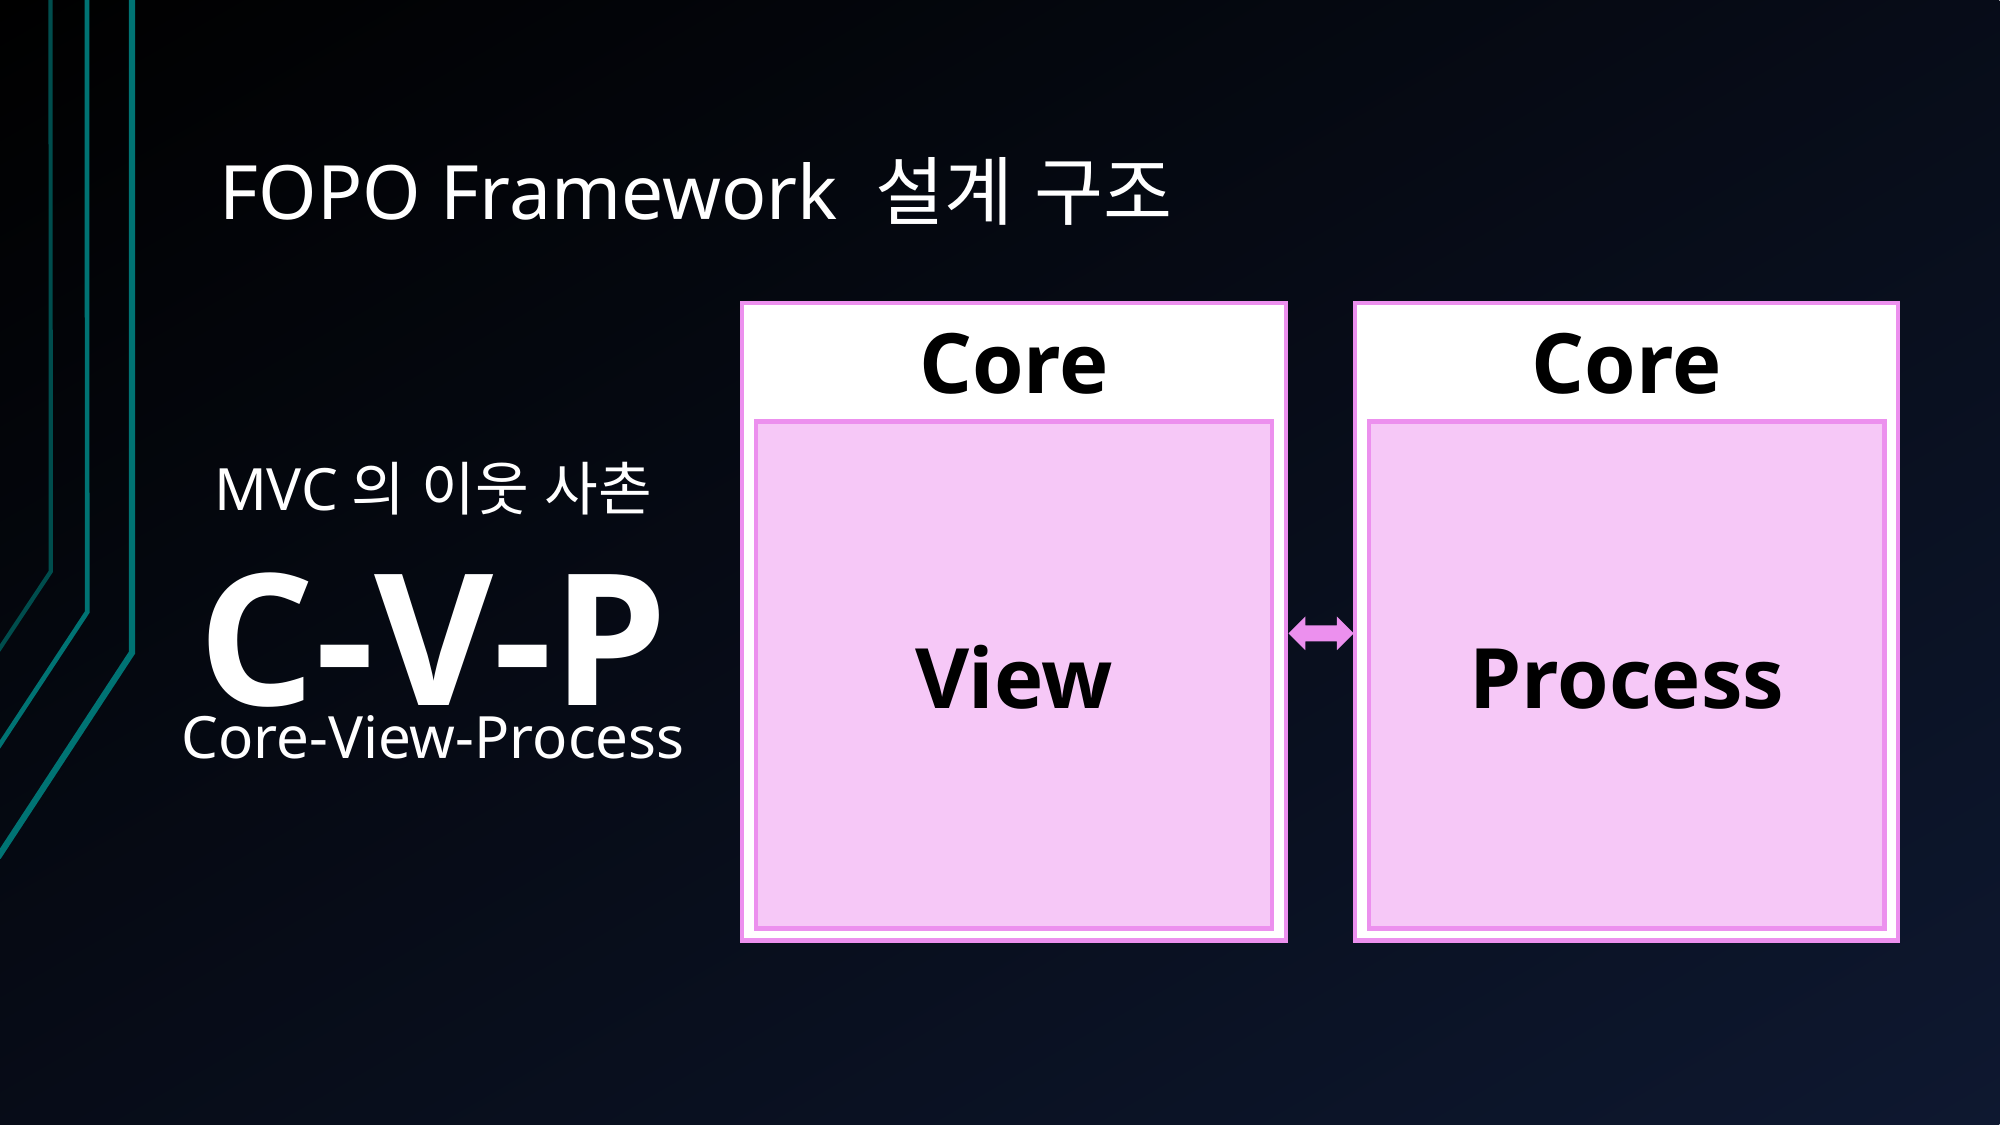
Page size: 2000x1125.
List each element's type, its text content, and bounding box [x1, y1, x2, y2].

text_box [158, 444, 709, 779]
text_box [742, 302, 1899, 941]
title FOPO Framework 설계 구조 [199, 45, 1900, 246]
